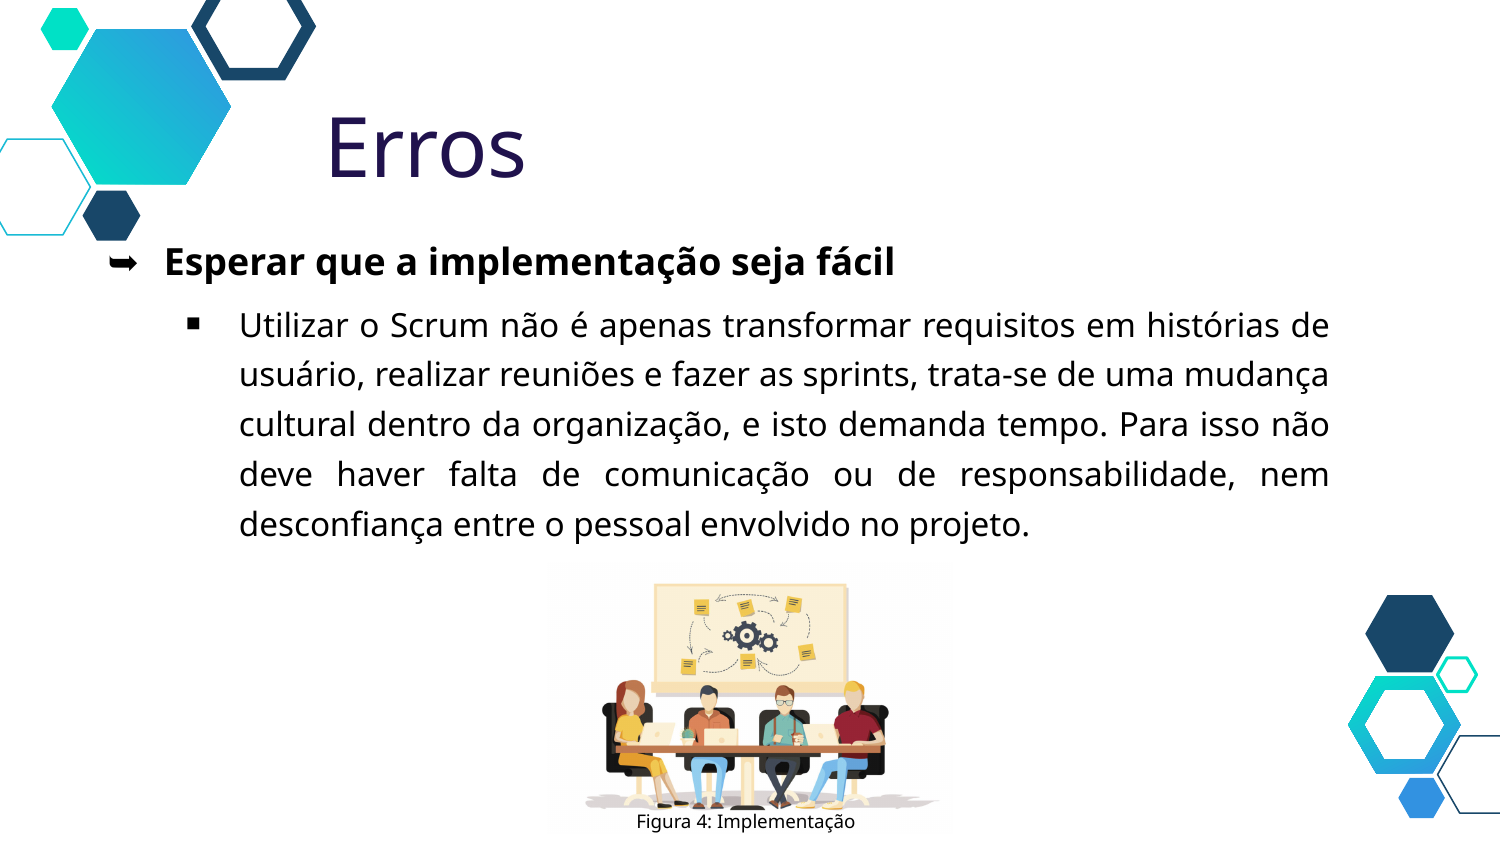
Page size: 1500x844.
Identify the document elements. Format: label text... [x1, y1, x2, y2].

title Erros [309, 103, 1121, 209]
picture [546, 562, 954, 834]
list Esperar que a implementação seja fácil Utilizar o Scrum não é apenas transformar requisitos em histórias de usuário, realizar reuniões e fazer as sprints, trata-se de uma mudança cultural dentro da organização, e isto demanda tempo. Para isso não deve haver falta de comunicação ou de responsabilidade, nem desconfiança entre o pessoal envolvido no projeto. [74, 212, 1347, 750]
